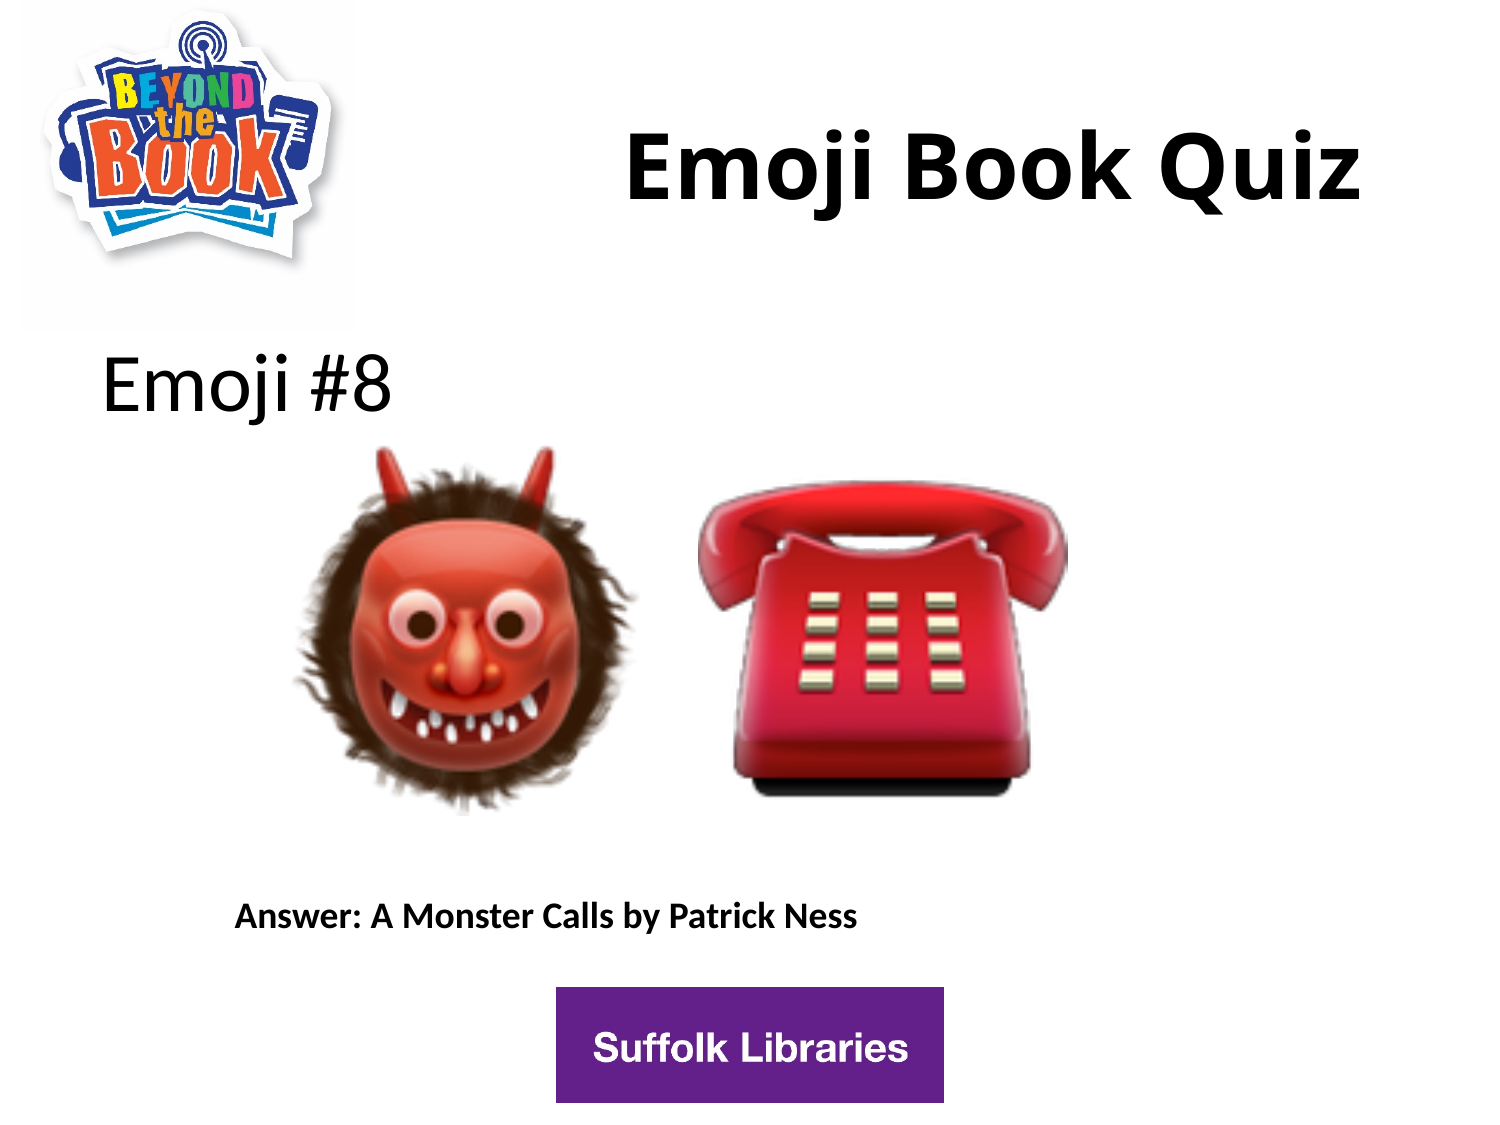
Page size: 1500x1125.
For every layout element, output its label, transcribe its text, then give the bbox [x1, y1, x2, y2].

picture [279, 445, 649, 816]
text_box Answer: A Monster Calls by Patrick Ness [219, 883, 1281, 944]
title Emoji Book Quiz [587, 104, 1399, 227]
picture [697, 445, 1068, 816]
picture [556, 987, 944, 1103]
picture [21, 0, 354, 331]
subtitle Emoji #8 [86, 332, 1212, 446]
